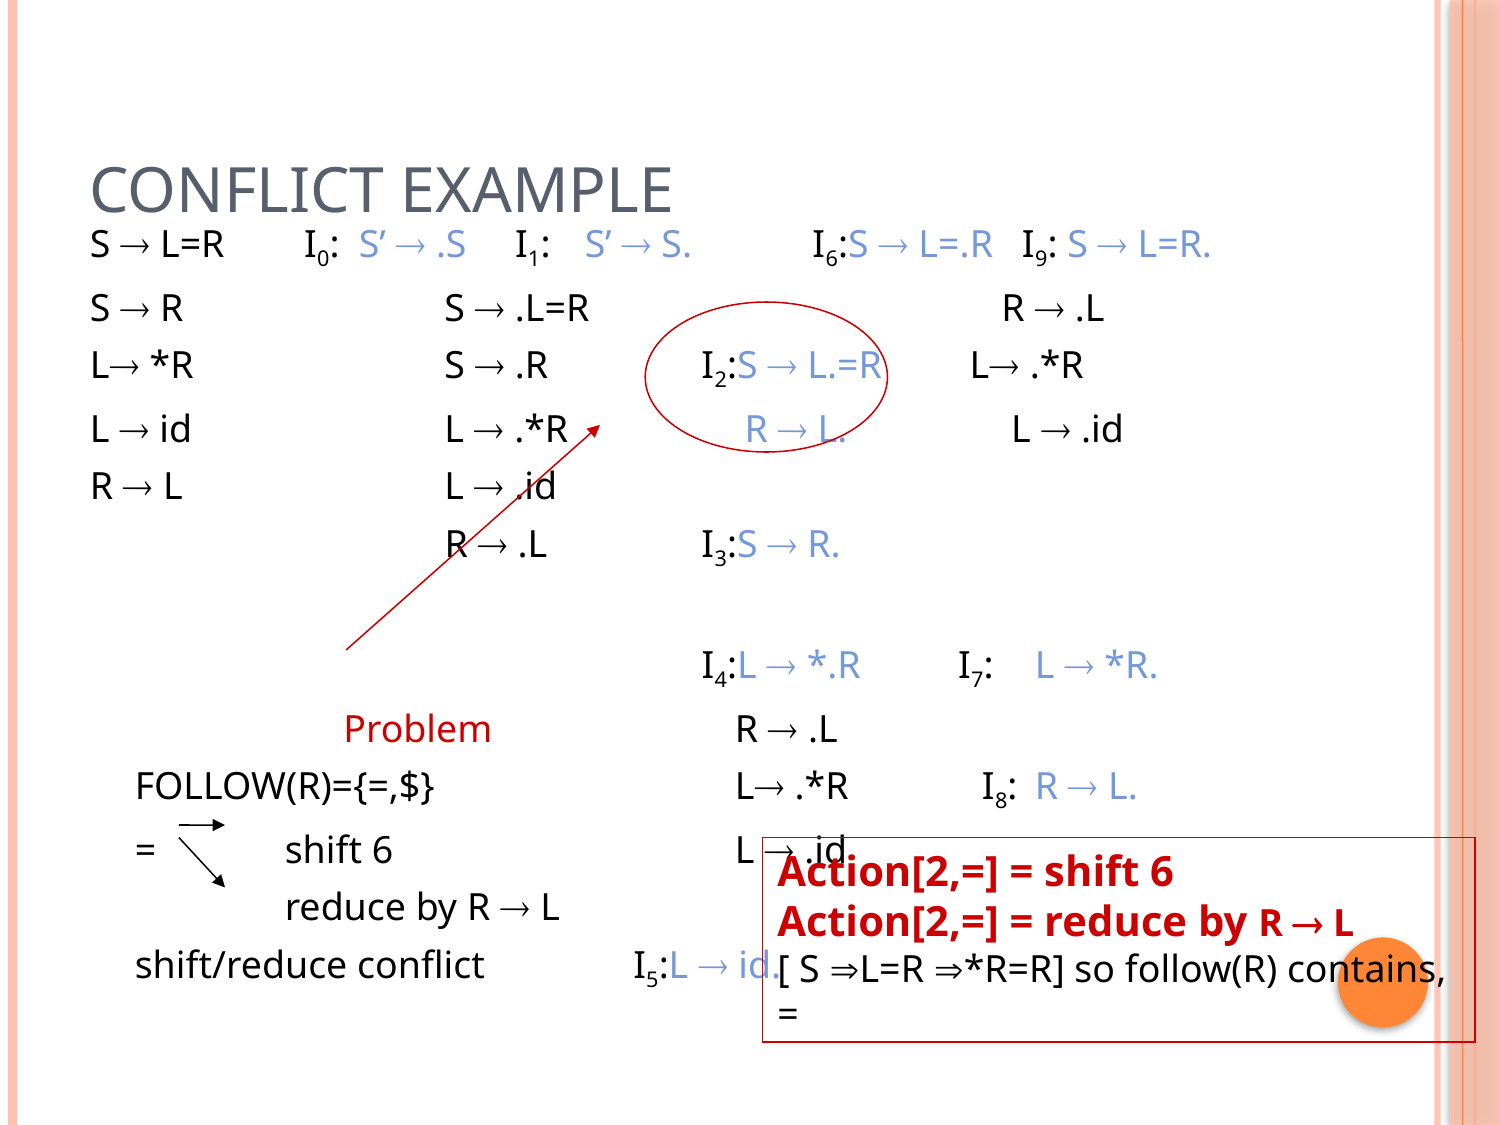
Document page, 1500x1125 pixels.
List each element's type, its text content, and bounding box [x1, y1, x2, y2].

list S  L=R I0: S’  .S I1: S’  S. I6:S  L=.R I9: S  L=R. S  R S  .L=R R  .L L *R S  .R I2:S  L.=R L .*R L  id L  .*R R  L. L  .id R  L L  .id R  .L I3:S  R. I4:L  *.R I7: L  *R. Problem R  .L FOLLOW(R)={=,$} L .*R I8: R  L. = shift 6 L  .id reduce by R  L shift/reduce conflict I5:L  id. [75, 212, 1425, 1005]
text_box [178, 837, 226, 888]
text_box [645, 302, 888, 453]
text_box [178, 818, 226, 832]
text_box Action[2,=] = shift 6 Action[2,=] = reduce by R  L [ S L=R *R=R] so follow(R) contains, = [762, 837, 1475, 1043]
text_box [346, 424, 601, 651]
title Conflict Example [75, 45, 1300, 212]
